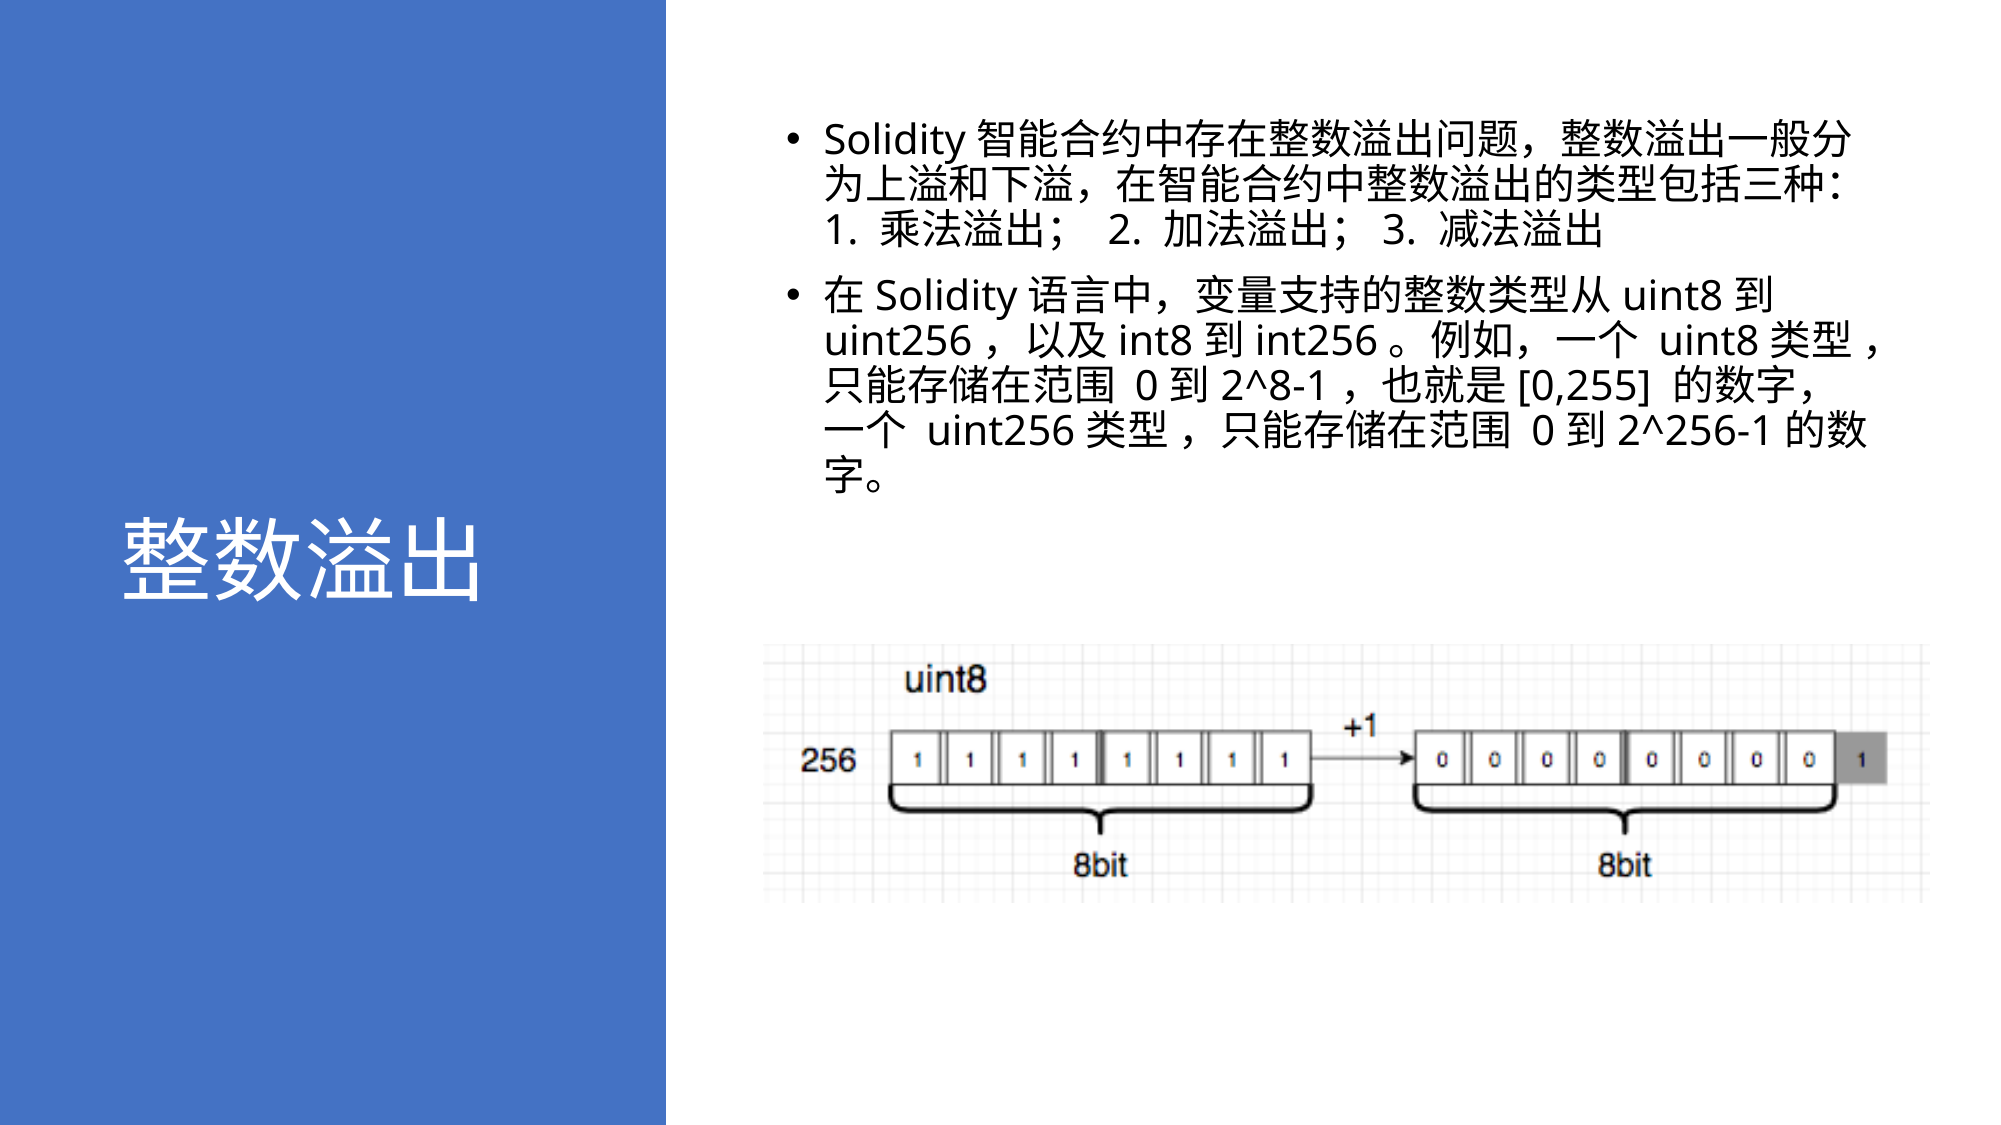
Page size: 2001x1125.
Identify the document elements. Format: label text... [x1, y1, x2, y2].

title 整数溢出 [105, 104, 614, 1026]
picture [763, 644, 1930, 903]
list Solidity智能合约中存在整数溢出问题，整数溢出一般分为上溢和下溢，在智能合约中整数溢出的类型包括三种：1. 乘法溢出； 2. 加法溢出；3. 减法溢出 在Solidity语言中，变量支持的整数类型从uint8到uint256，以及int8到int256。例如，一个 uint8类型 ，只能存储在范围 0到2^8-1，也就是[0,255] 的数字，一个 uint256类型 ，只能存储在范围 0到2^256-1的数字。 [770, 104, 1895, 513]
text_box [0, 0, 667, 1125]
